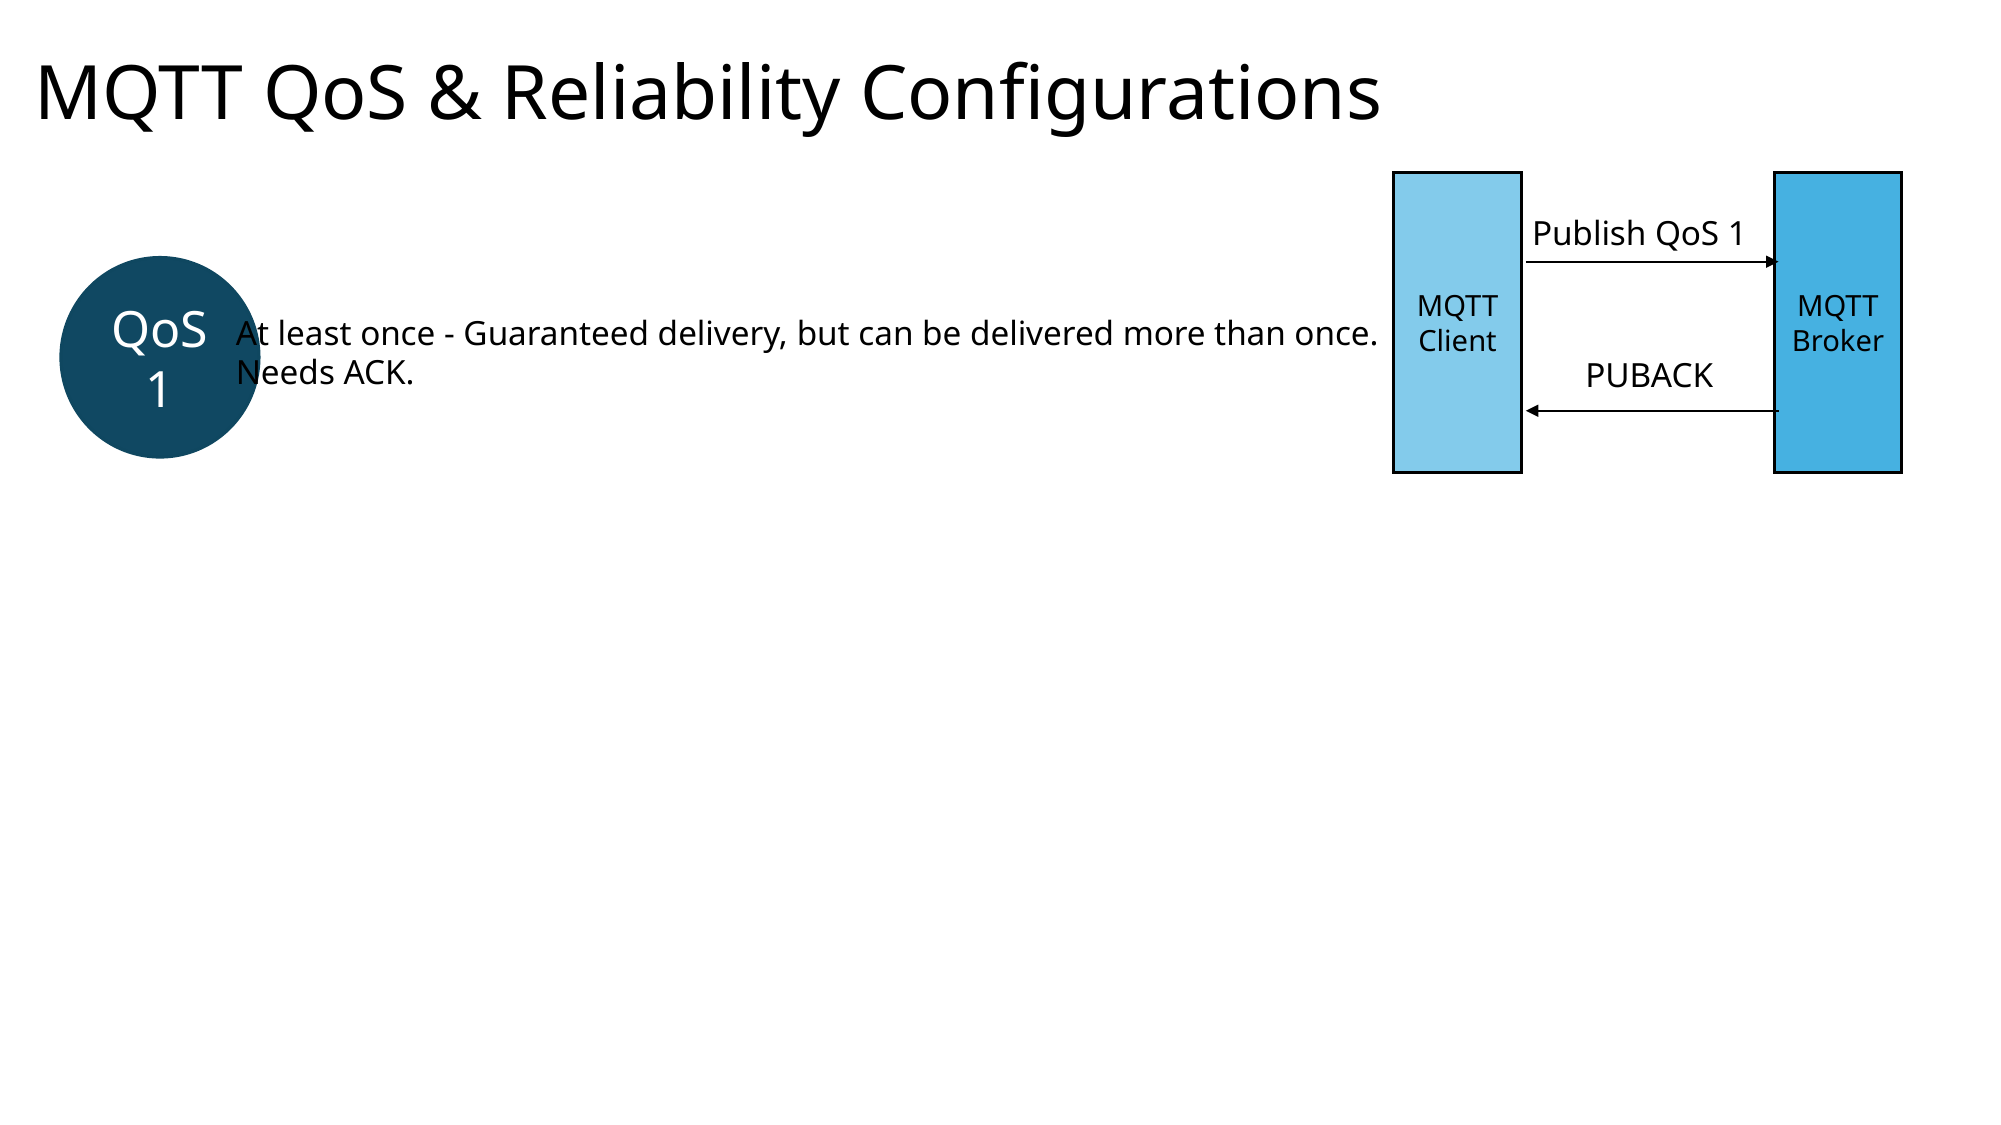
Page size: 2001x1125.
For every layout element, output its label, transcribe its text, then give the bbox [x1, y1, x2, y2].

text_box MQTT QoS & Reliability Configurations [19, 18, 1745, 173]
text_box MQTT Client [1392, 171, 1523, 474]
text_box QoS 1 [59, 255, 252, 459]
text_box At least once - Guaranteed delivery, but can be delivered more than once. Needs ACK. [221, 304, 1392, 399]
text_box PUBACK [1570, 347, 1728, 402]
text_box Publish QoS 1 [1517, 204, 1763, 259]
text_box MQTT Broker [1773, 171, 1903, 474]
